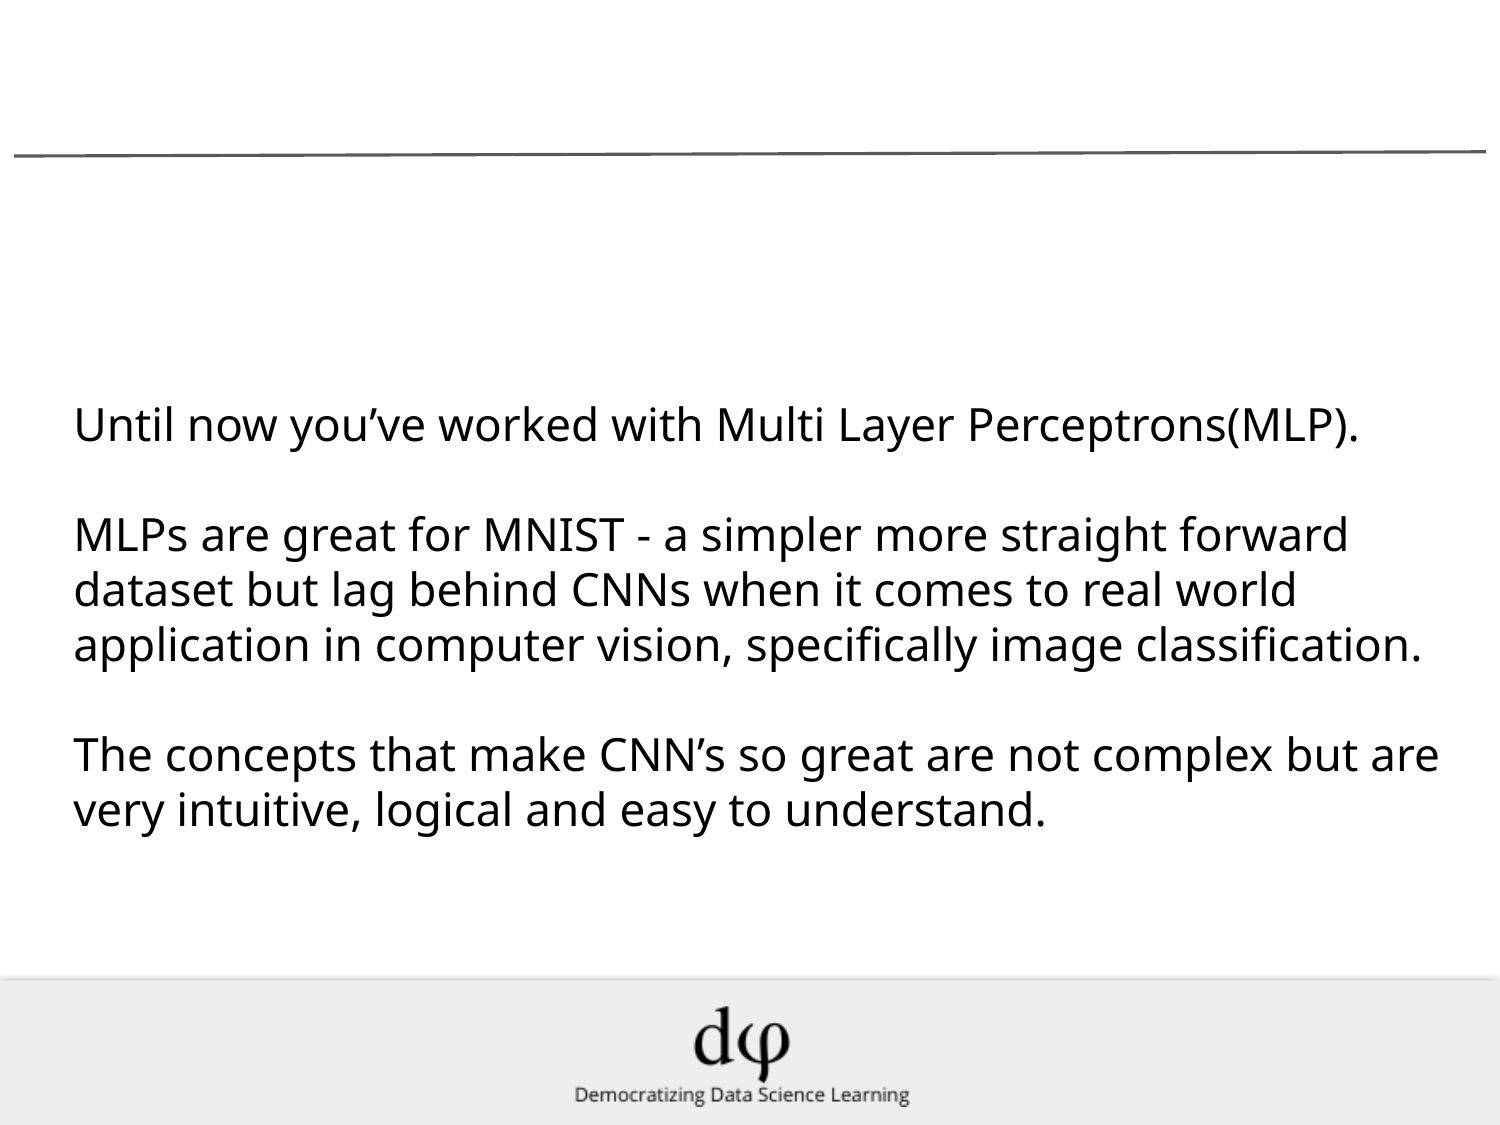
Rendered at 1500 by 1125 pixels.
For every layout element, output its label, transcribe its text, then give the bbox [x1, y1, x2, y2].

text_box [0, 980, 1500, 1125]
text_box Until now you’ve worked with Multi Layer Perceptrons(MLP). MLPs are great for MNIST - a simpler more straight forward dataset but lag behind CNNs when it comes to real world application in computer vision, specifically image classification. The concepts that make CNN’s so great are not complex but are very intuitive, logical and easy to understand. [58, 165, 1464, 975]
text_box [13, 151, 1487, 157]
